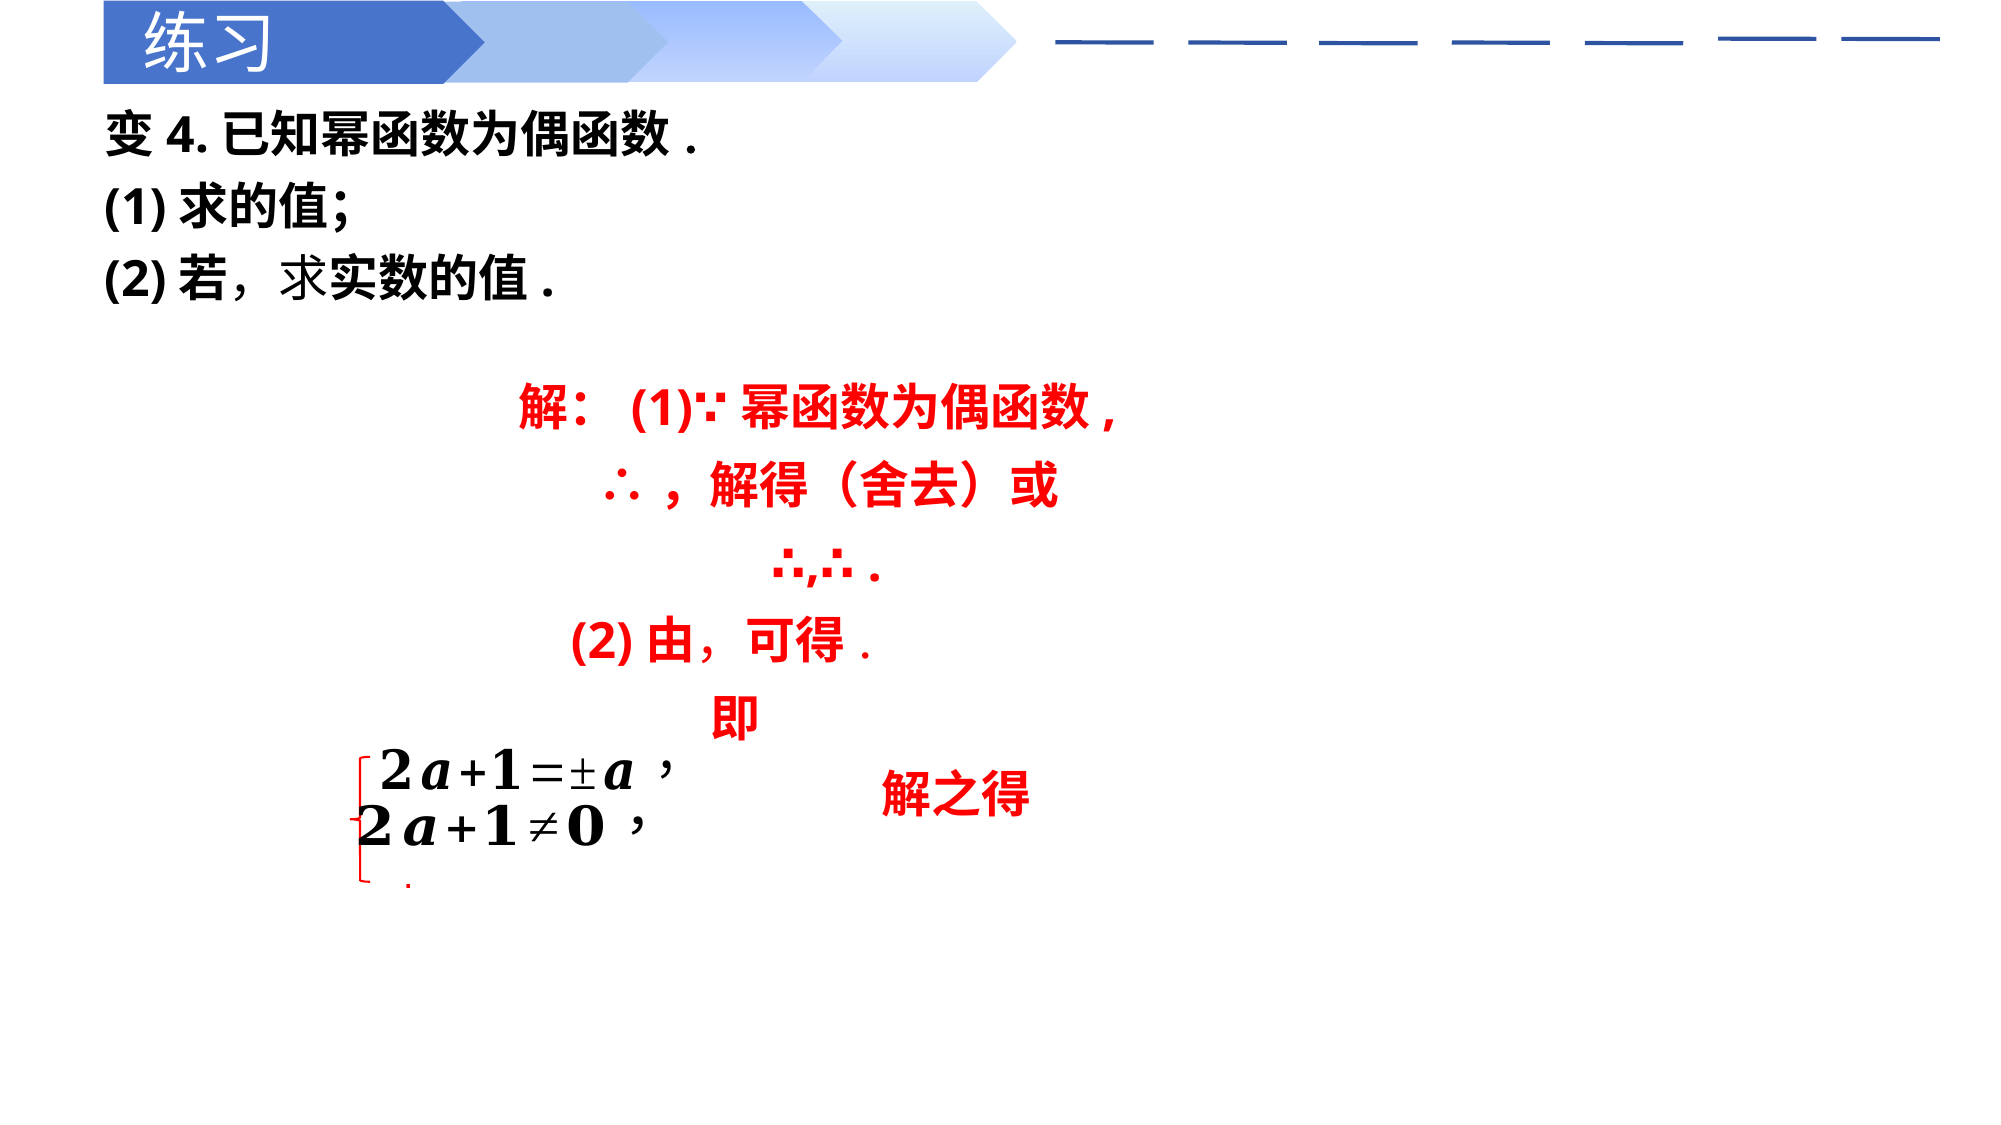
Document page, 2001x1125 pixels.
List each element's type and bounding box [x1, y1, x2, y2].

text_box [103, 0, 1941, 90]
text_box [102, 349, 1533, 905]
